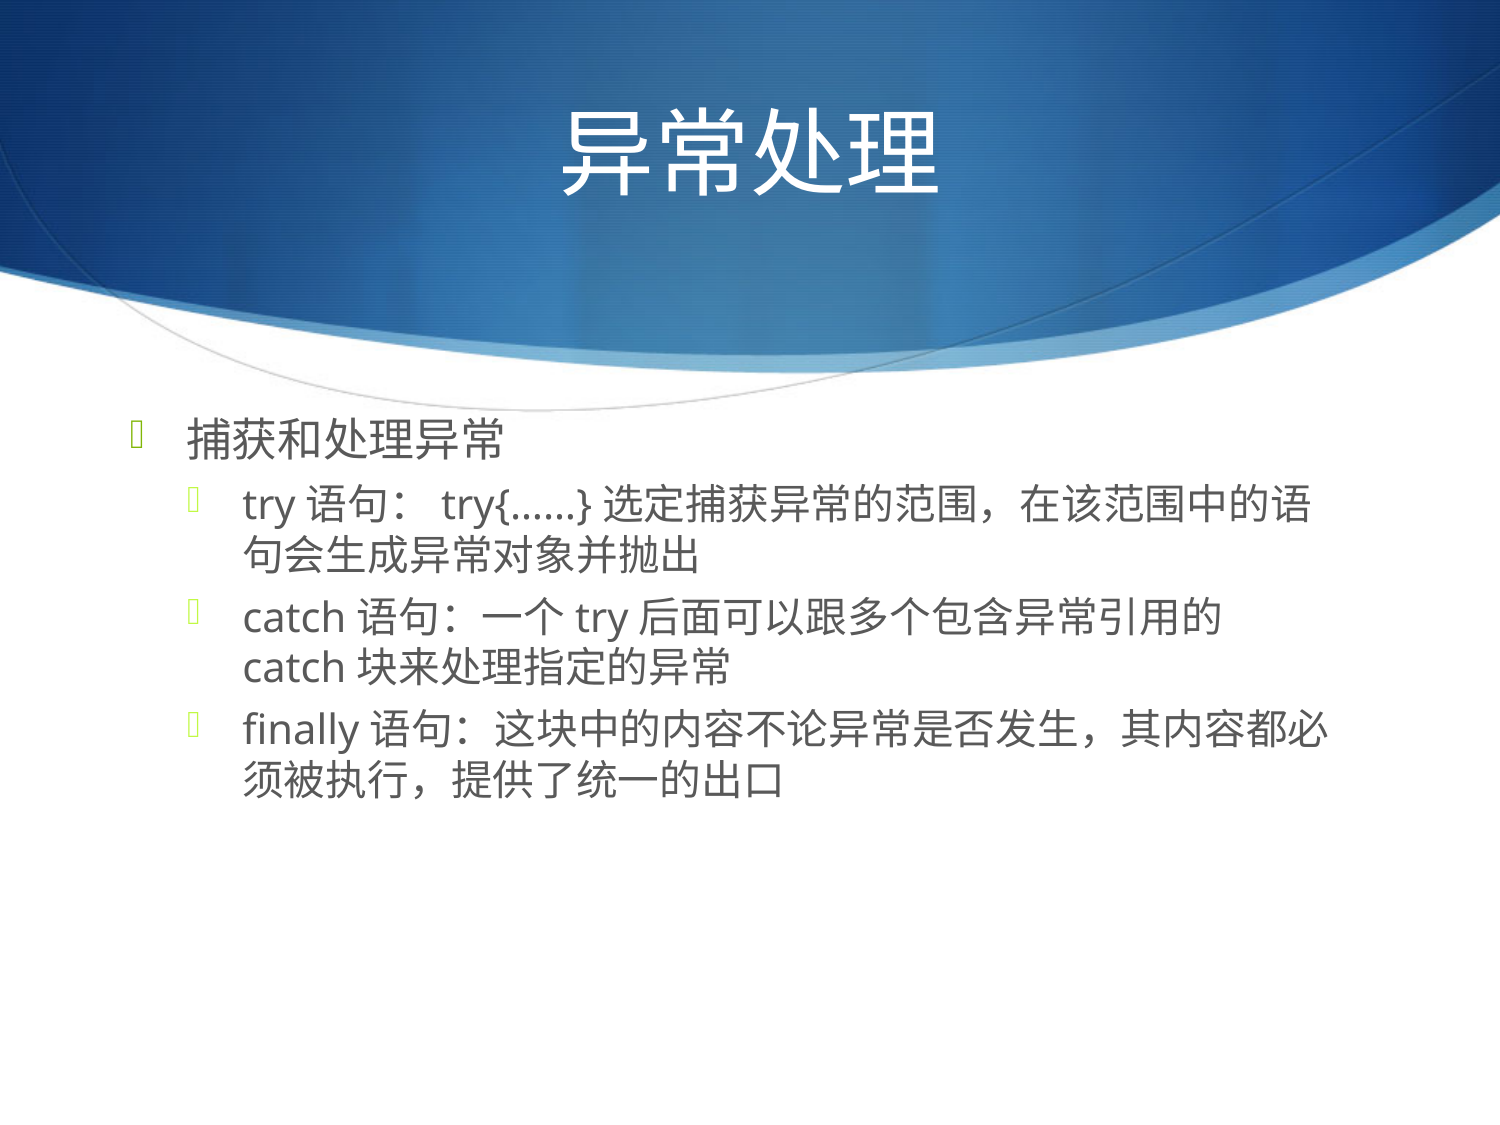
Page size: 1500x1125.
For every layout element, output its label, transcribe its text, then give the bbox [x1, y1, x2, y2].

picture [0, 0, 1500, 1125]
title 异常处理 [75, 56, 1425, 245]
list 捕获和处理异常 try语句：try{……}选定捕获异常的范围，在该范围中的语句会生成异常对象并抛出 catch语句：一个try后面可以跟多个包含异常引用的catch块来处理指定的异常 finally语句：这块中的内容不论异常是否发生，其内容都必须被执行，提供了统一的出口 [114, 403, 1347, 1094]
